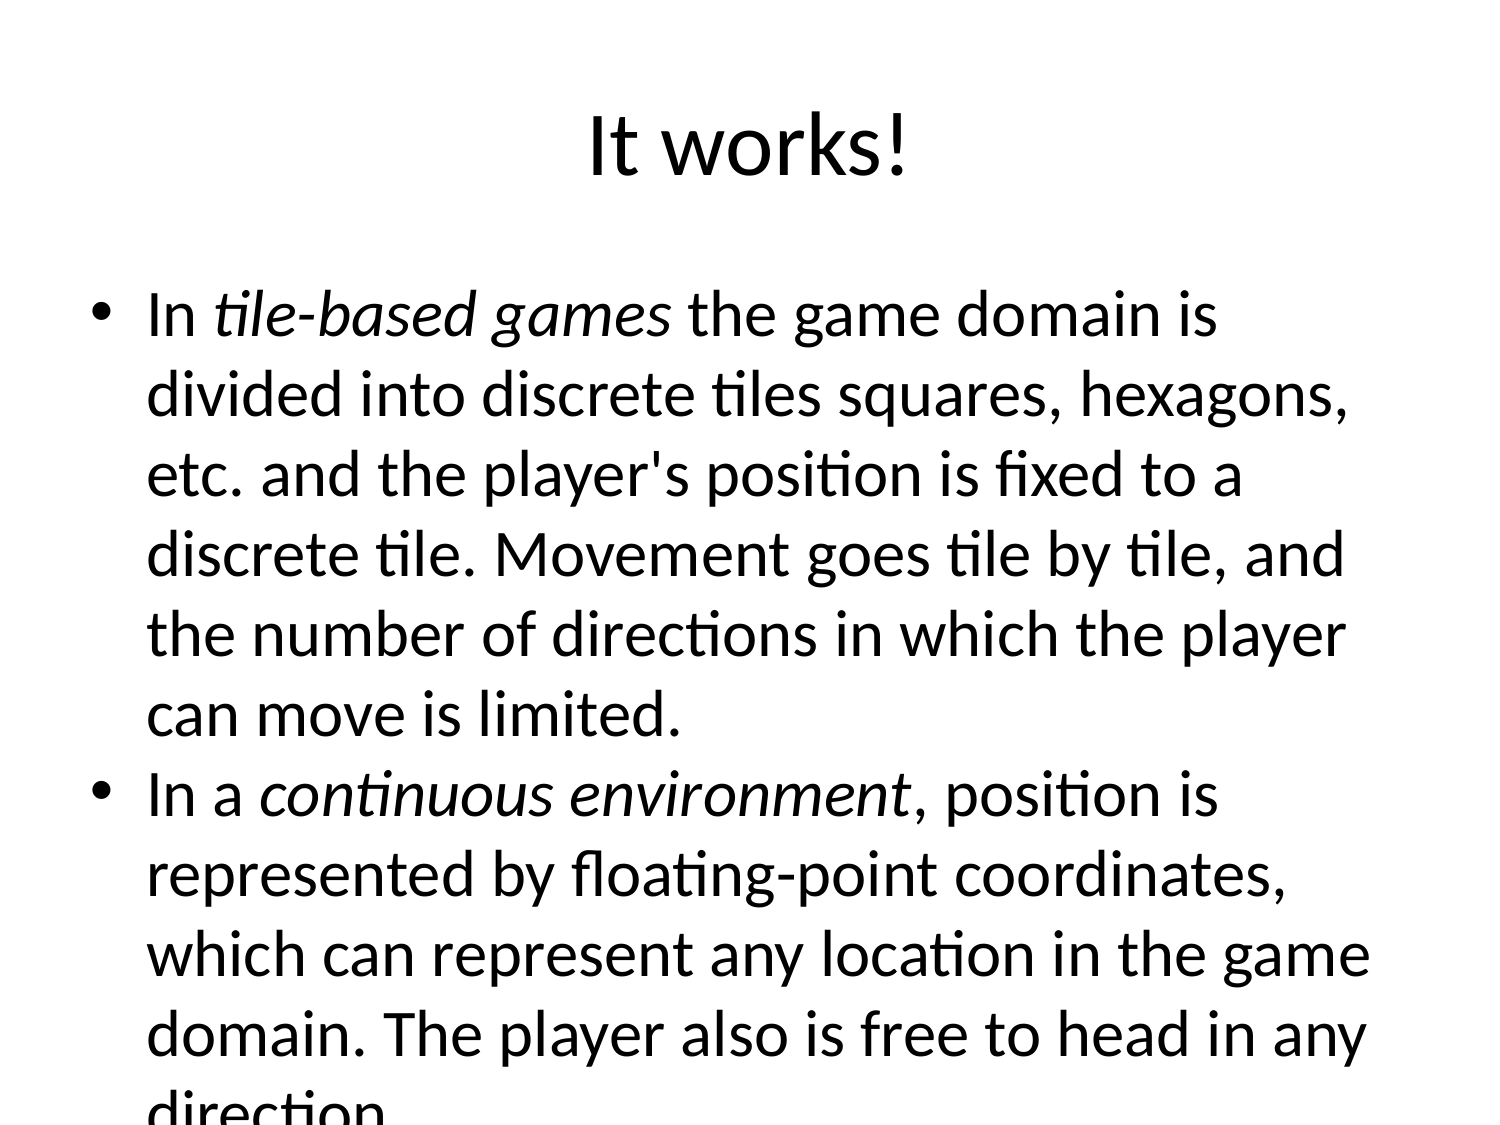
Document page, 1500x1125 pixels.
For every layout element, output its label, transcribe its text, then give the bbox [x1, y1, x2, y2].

text_box It works! [75, 45, 1425, 233]
text_box In tile-based games the game domain is divided into discrete tiles squares, hexagons, etc. and the player's position is fixed to a discrete tile. Movement goes tile by tile, and the number of directions in which the player can move is limited. In a continuous environment, position is represented by floating-point coordinates, which can represent any location in the game domain. The player also is free to head in any direction. The simple approach can be applied to both tile-based or continuous environment games. In tile-based games, the xs and ys can represent columns and rows in a grid that encompasses the game domain. In this case, the xs and ys would be integers. In a continuous environment, the xs and ys and zs if yours is a 3D game would be real numbers representing the coordinates in a Cartesian coordinate system encompassing the game domain. [75, 262, 1425, 1005]
